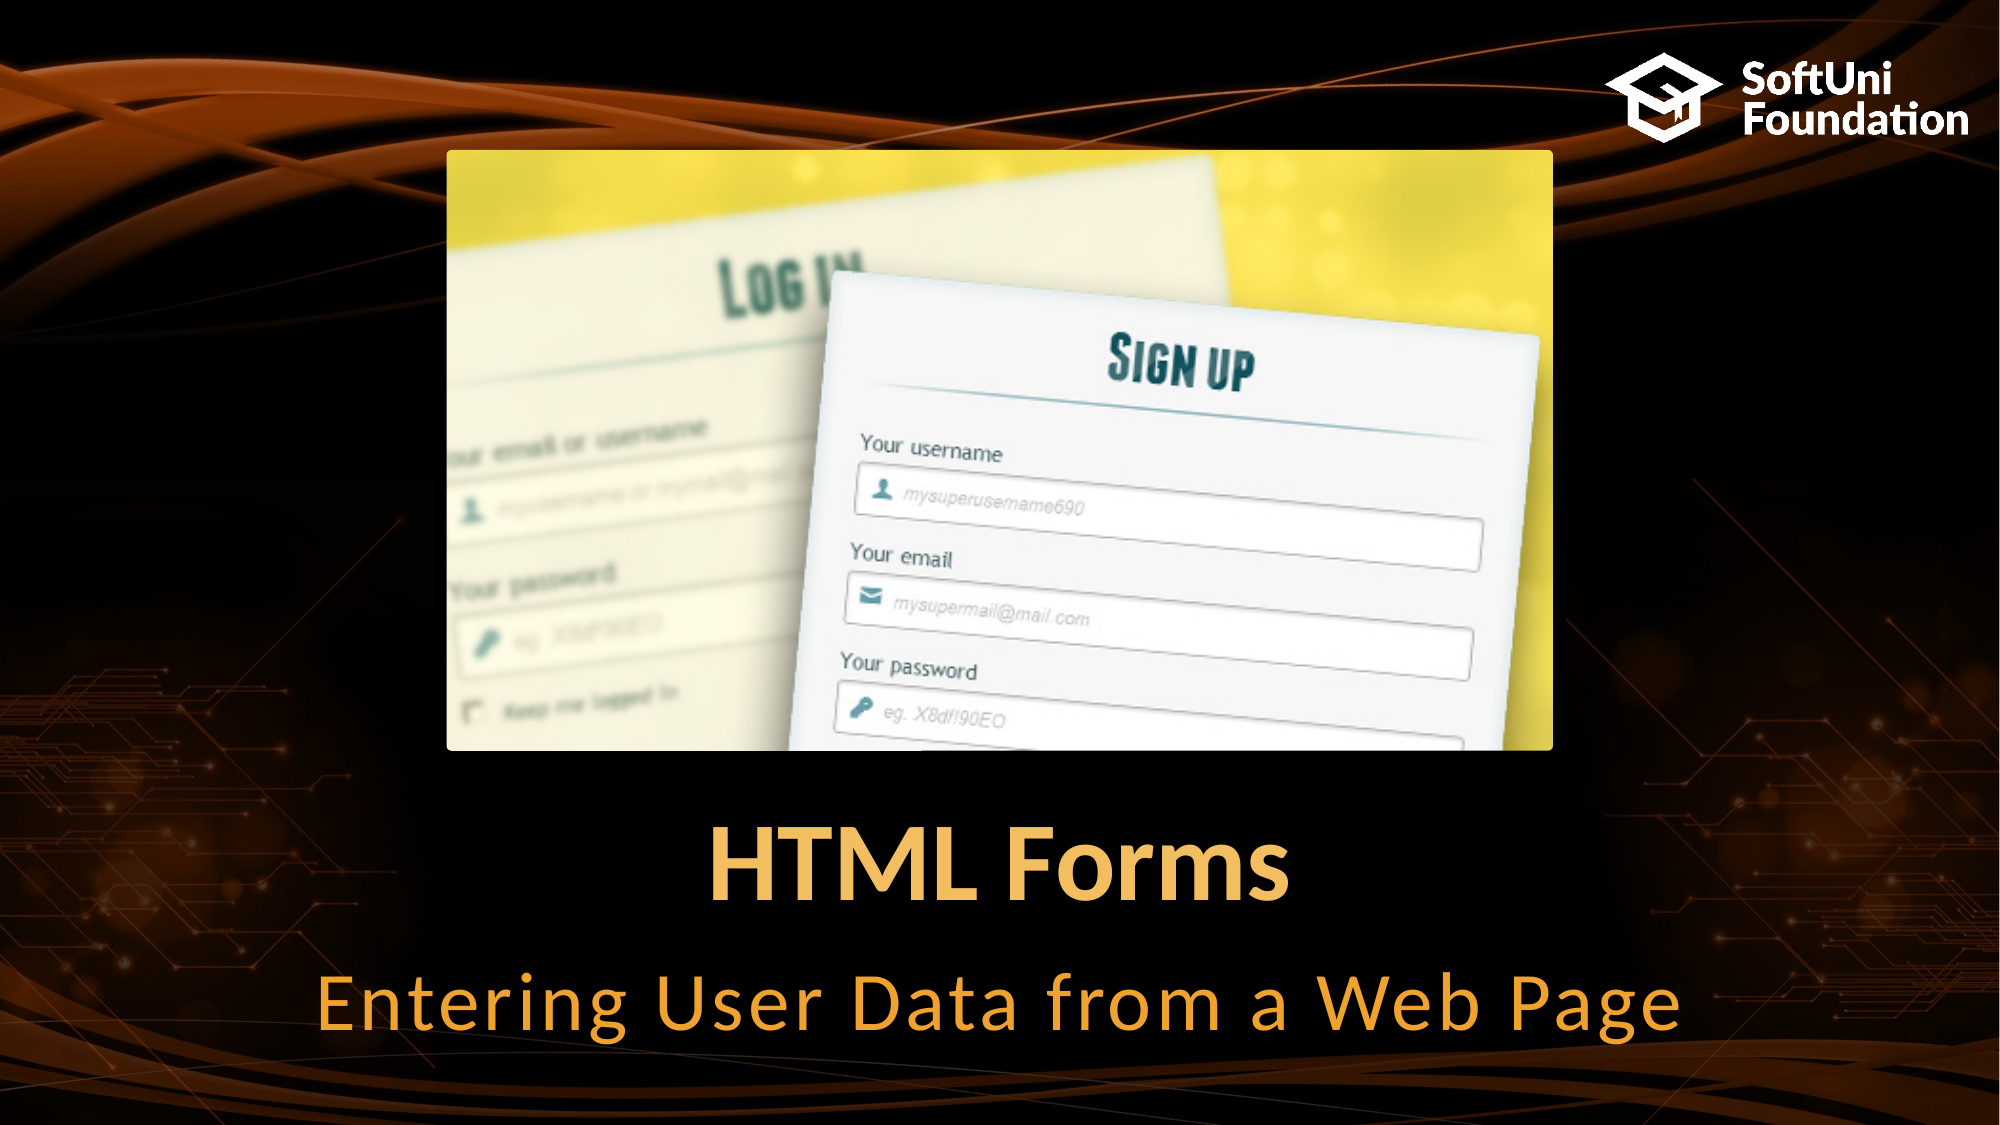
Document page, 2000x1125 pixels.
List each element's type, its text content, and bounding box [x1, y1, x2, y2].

title HTML Forms [160, 801, 1839, 929]
list Entering User Data from a Web Page [160, 936, 1839, 1055]
picture [0, 0, 2000, 1125]
